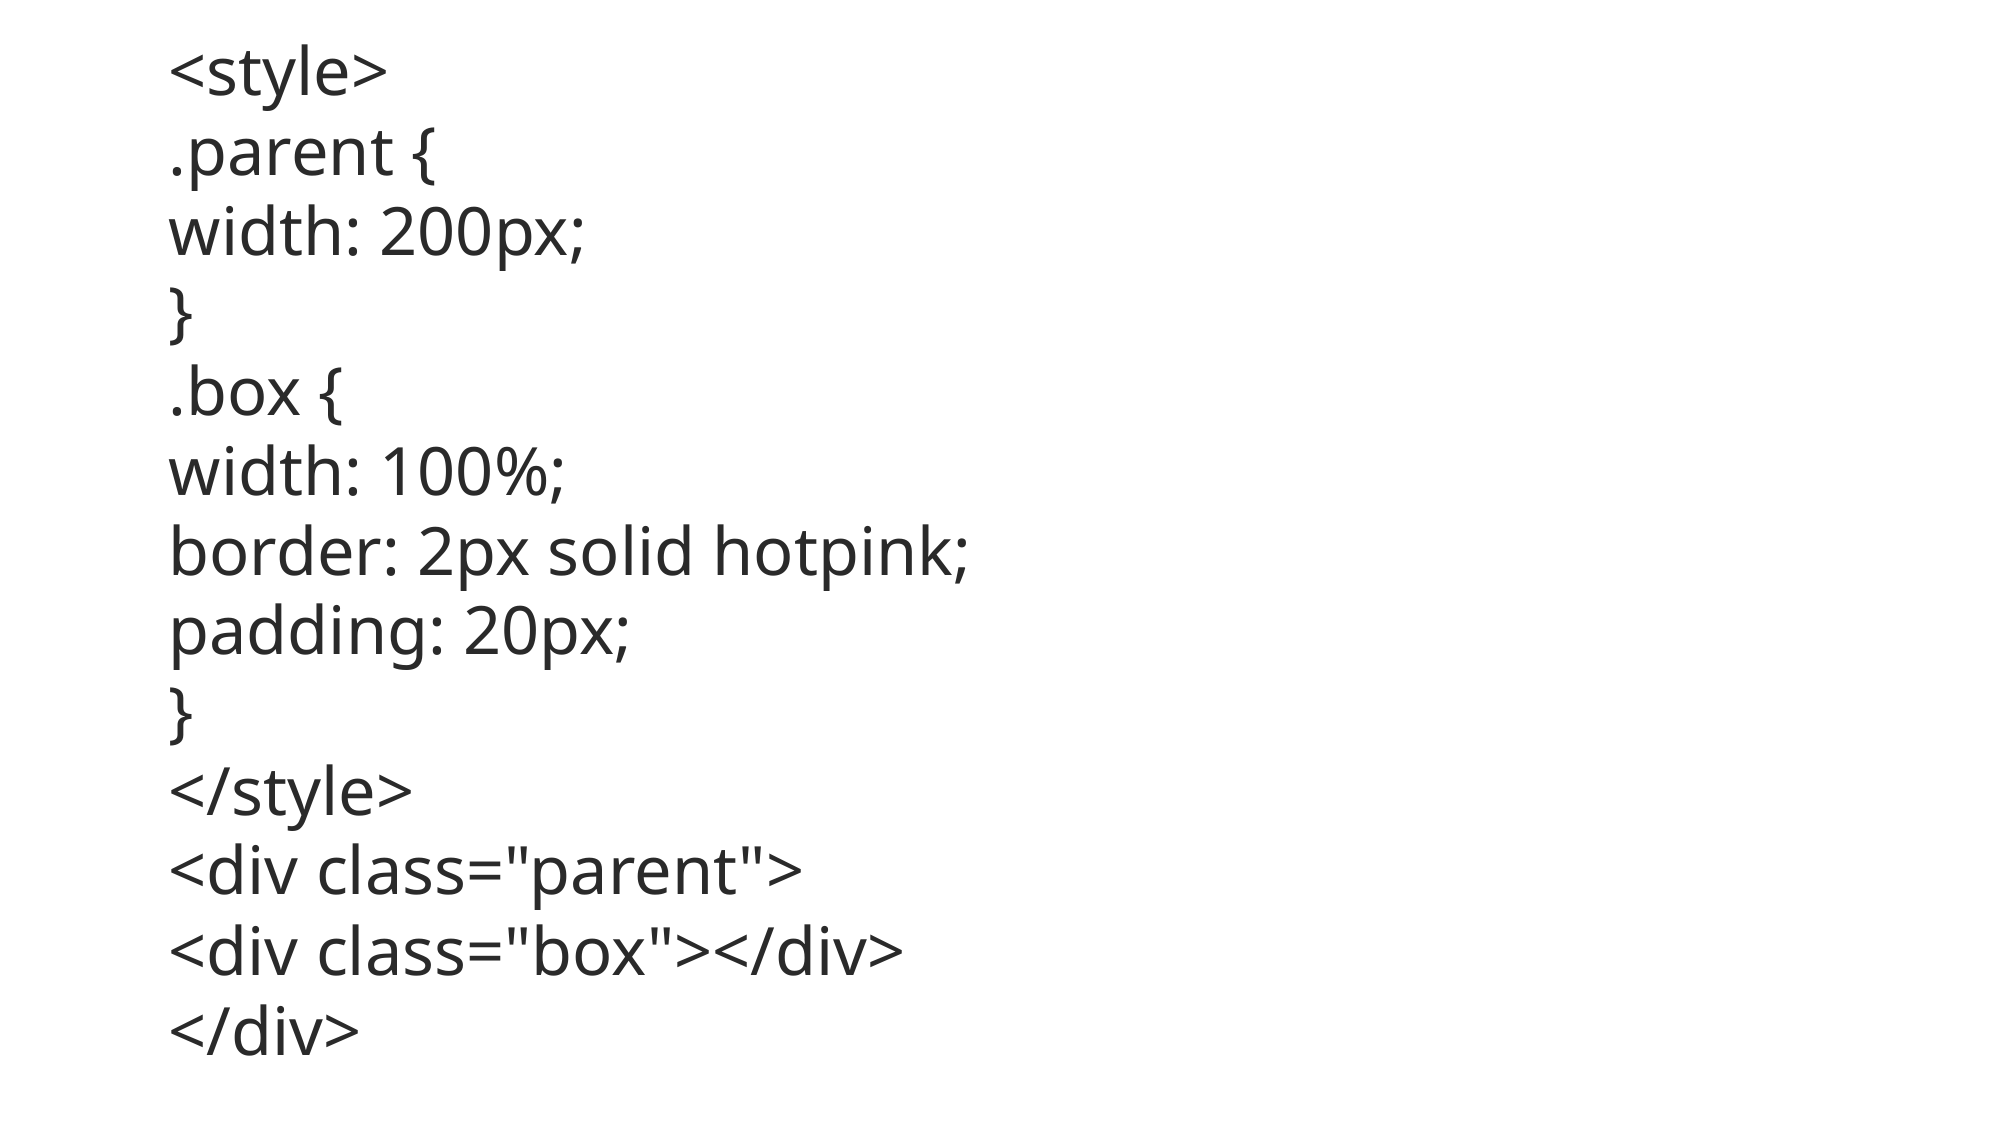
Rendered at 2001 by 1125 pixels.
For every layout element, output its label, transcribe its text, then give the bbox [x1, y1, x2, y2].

list <style> .parent { width: 200px; } .box { width: 100%; border: 2px solid hotpink; padding: 20px; } </style> <div class="parent"> <div class="box"></div> </div> [168, 28, 1363, 1069]
